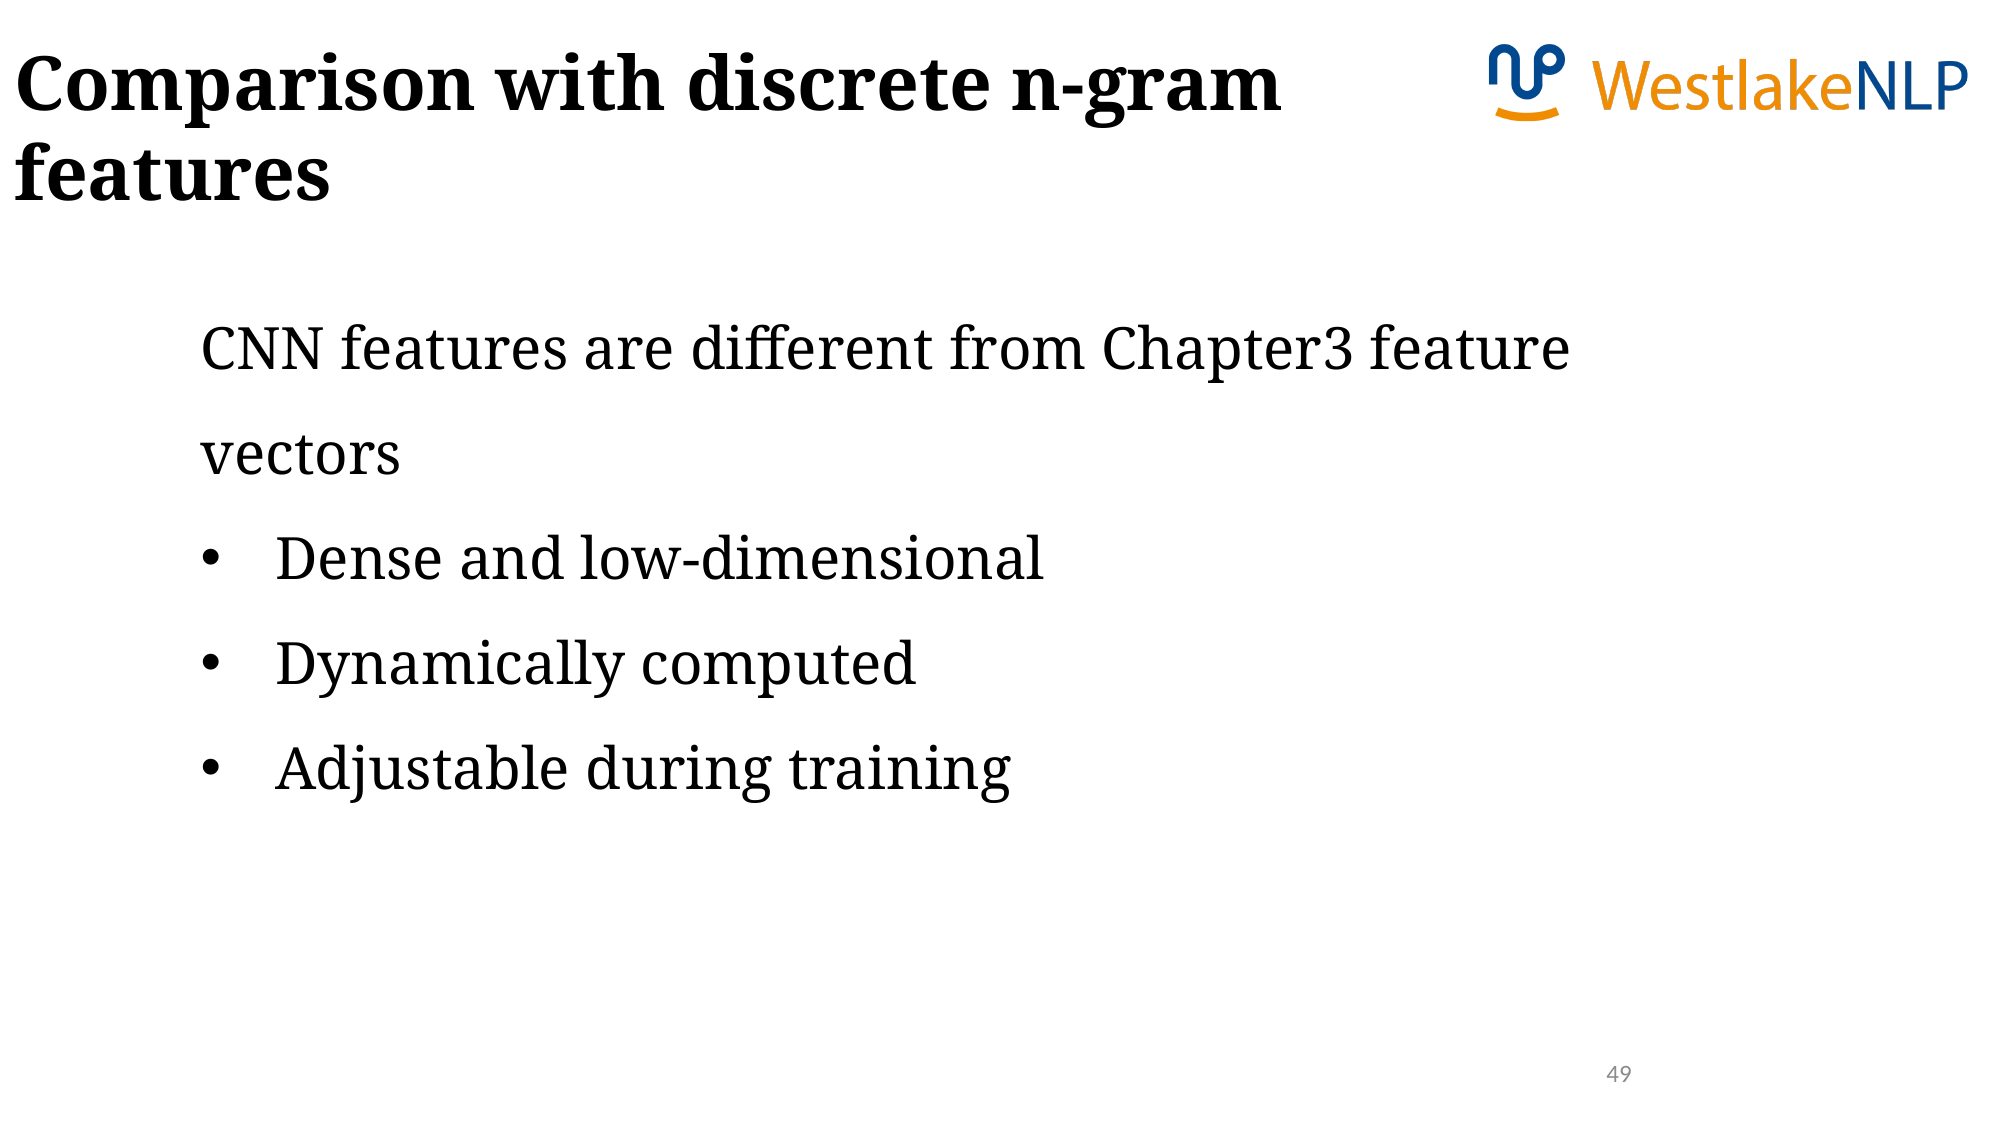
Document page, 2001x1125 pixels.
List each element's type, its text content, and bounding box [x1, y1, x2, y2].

text_box Comparison with discrete n-gram features [0, 28, 1484, 223]
slide_number 49 [1309, 1042, 1647, 1103]
text_box CNN features are different from Chapter3 feature vectors Dense and low-dimensional Dynamically computed Adjustable during training [185, 268, 1725, 809]
picture [1459, 0, 2000, 170]
